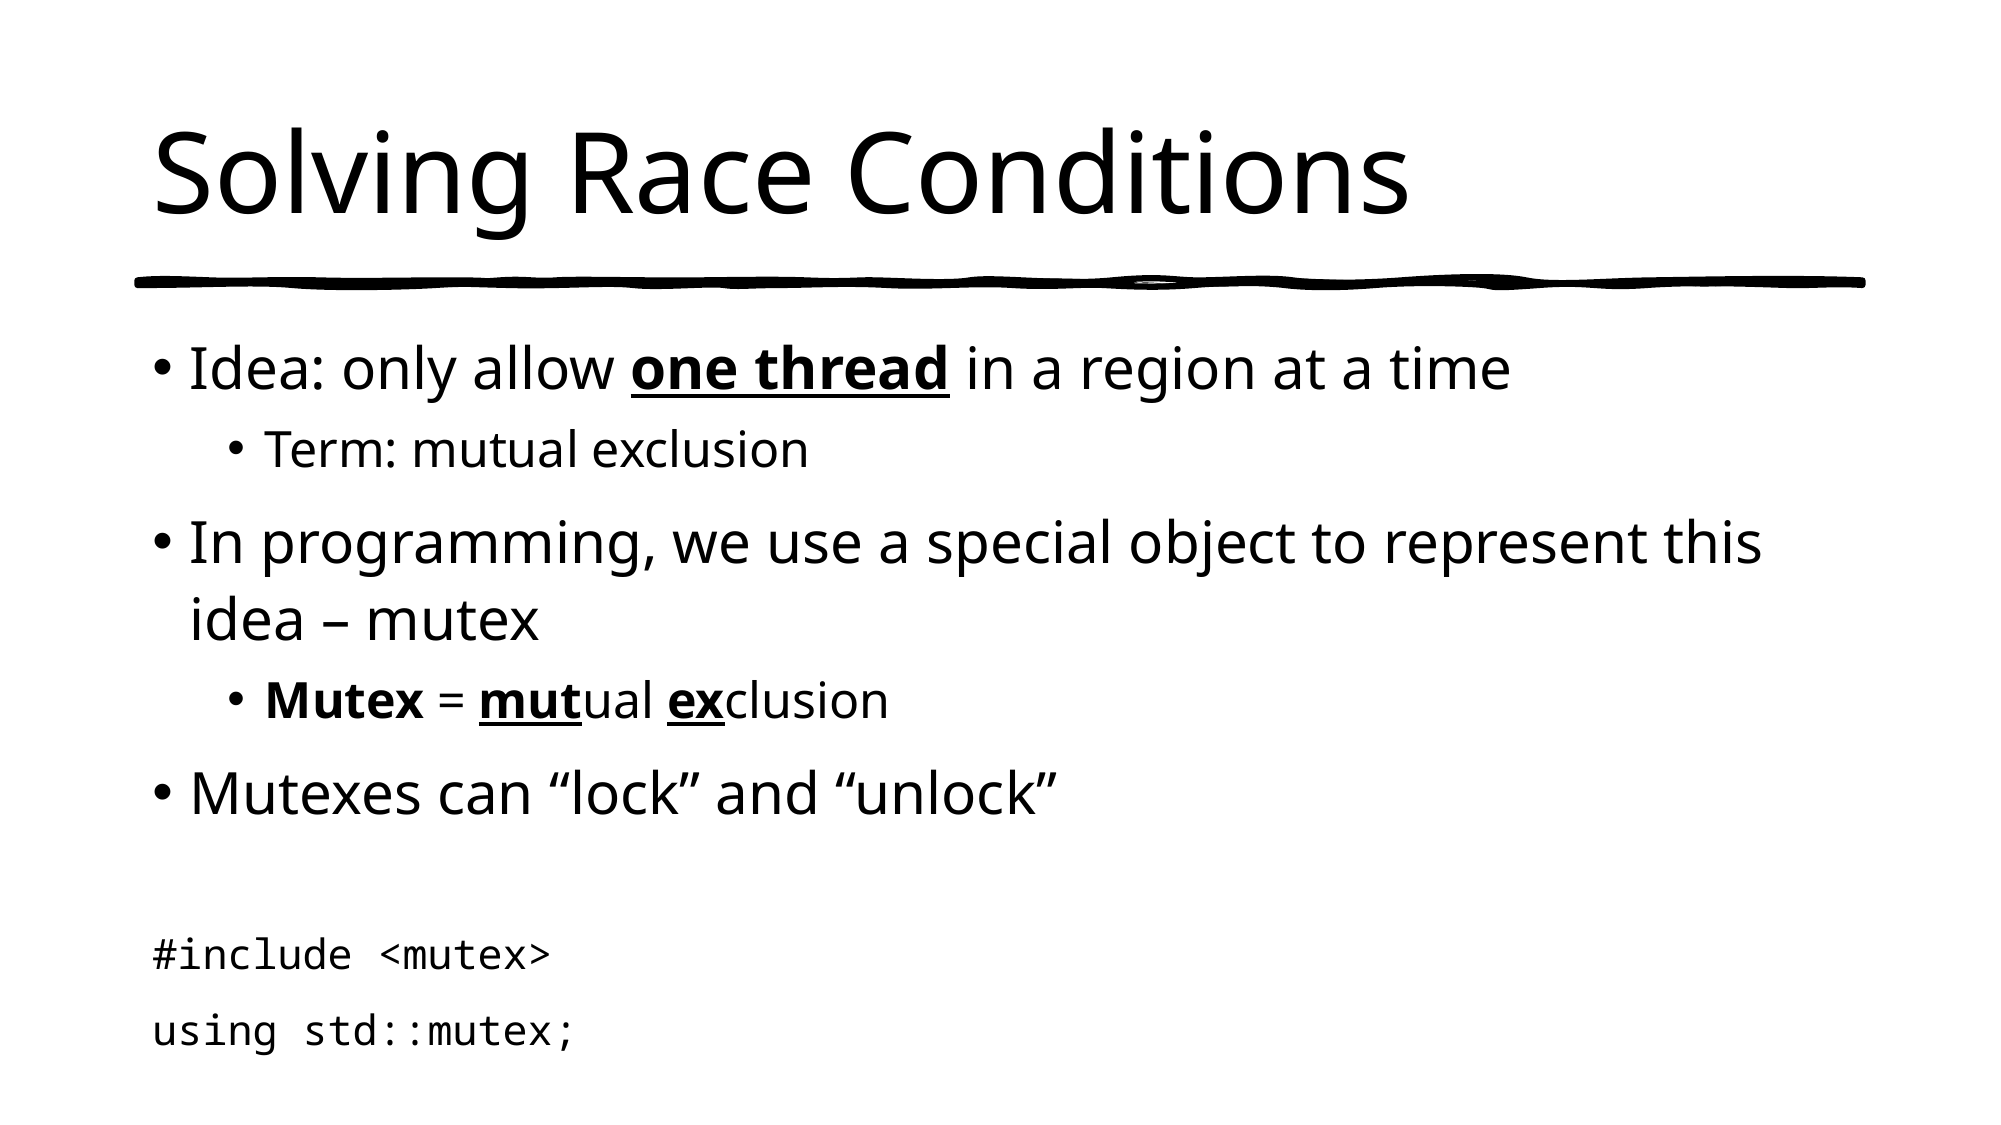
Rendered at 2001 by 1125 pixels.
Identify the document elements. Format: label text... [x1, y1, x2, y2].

list Idea: only allow one thread in a region at a time Term: mutual exclusion In programming, we use a special object to represent this idea – mutex Mutex = mutual exclusion Mutexes can “lock” and “unlock” #include <mutex> using std::mutex; [137, 316, 1863, 1014]
title Solving Race Conditions [137, 59, 1863, 278]
